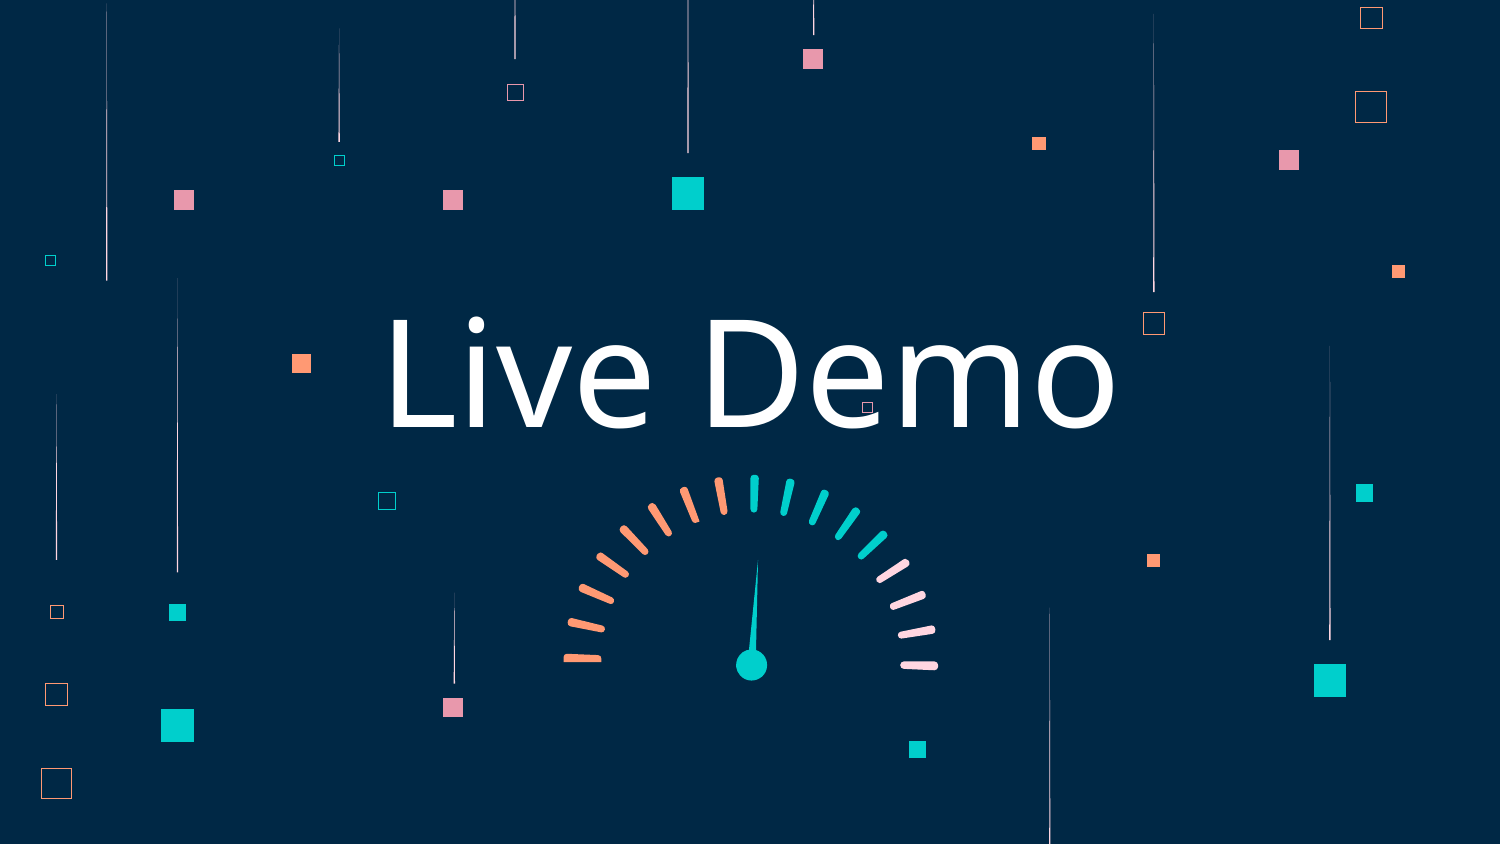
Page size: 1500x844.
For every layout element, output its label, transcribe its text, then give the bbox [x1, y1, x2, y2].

title Live Demo [167, 191, 1334, 544]
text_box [563, 474, 939, 681]
